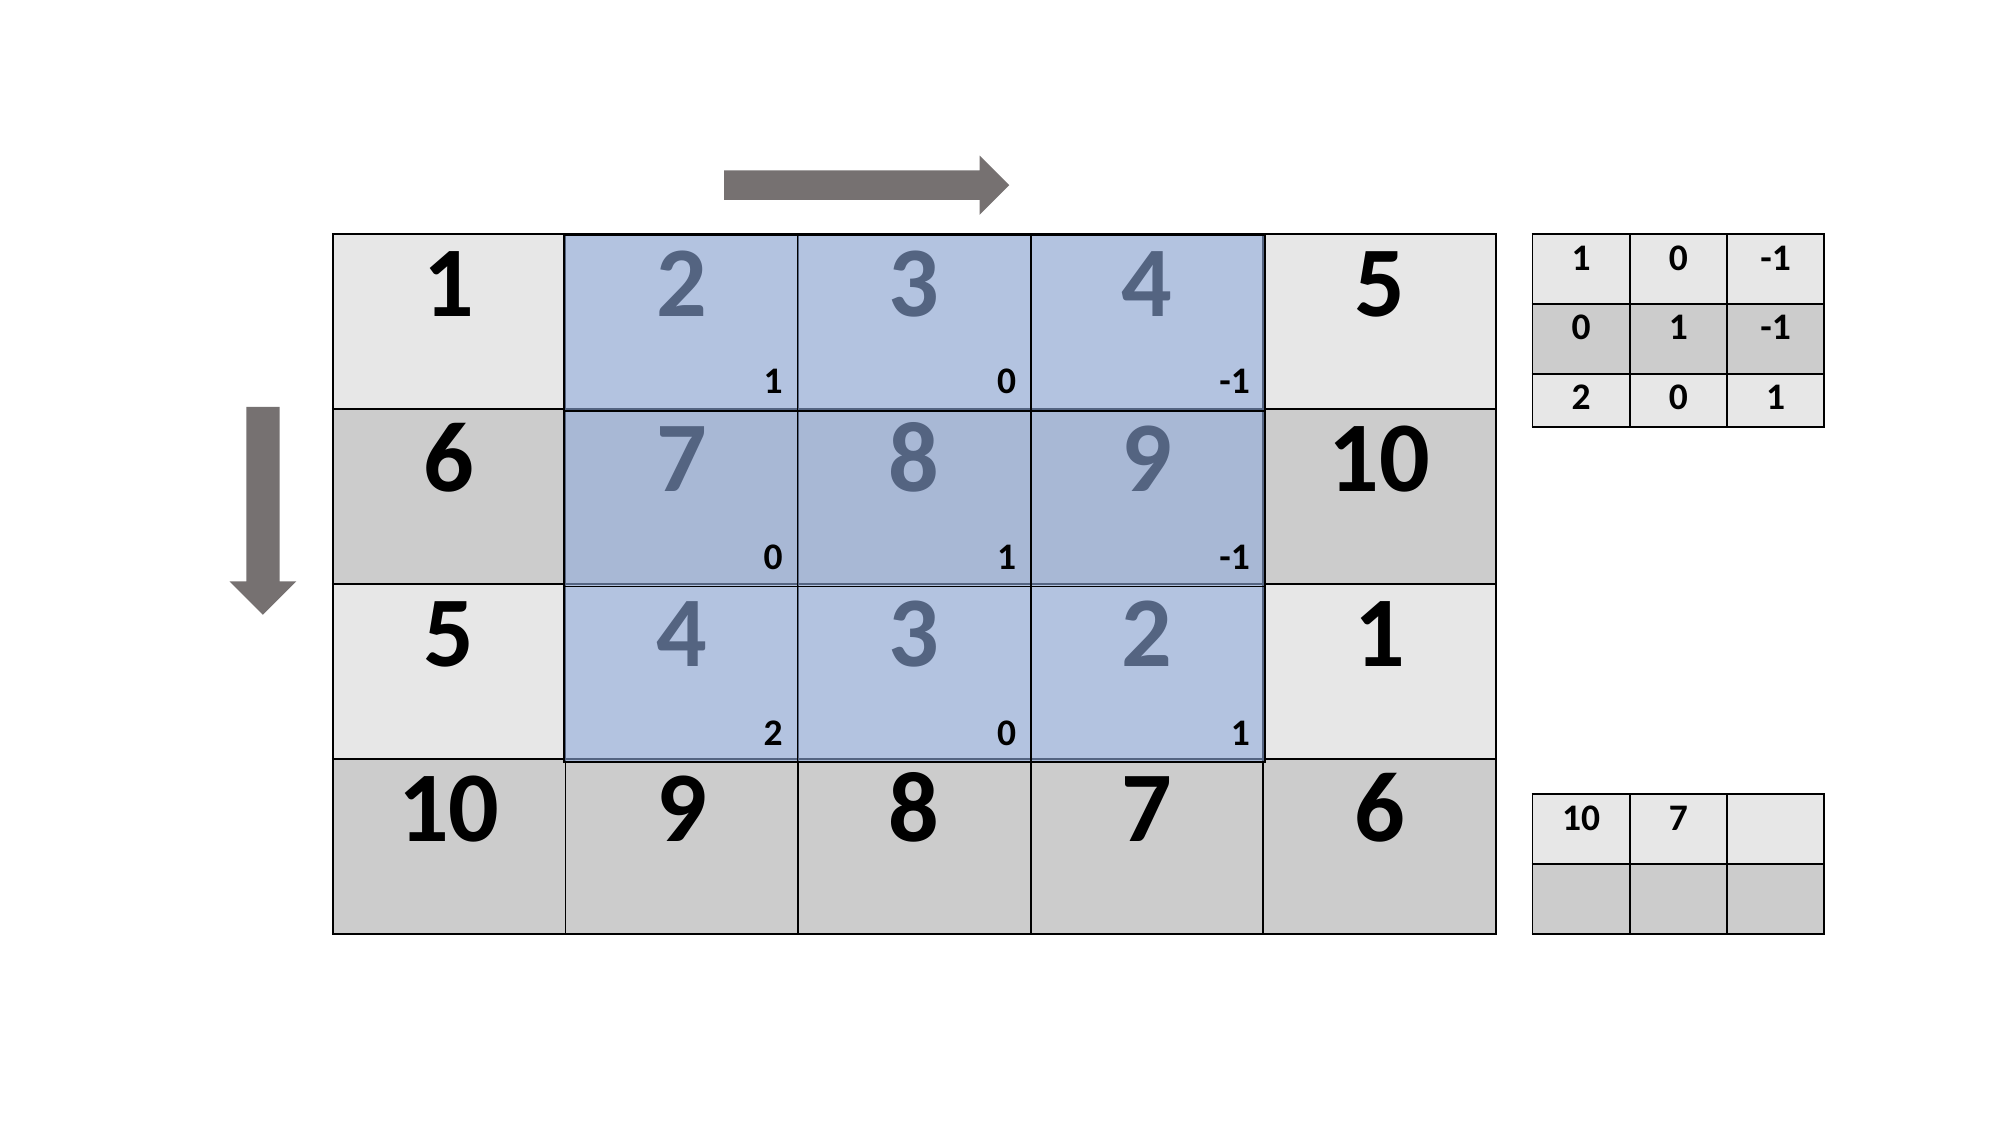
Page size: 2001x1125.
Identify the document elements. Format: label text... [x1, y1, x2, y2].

table_cell 8 [799, 763, 1030, 933]
table_cell -1 [1728, 305, 1823, 373]
table_cell 1 [798, 412, 1030, 586]
table_cell 1 [1728, 375, 1823, 426]
table_cell [1631, 865, 1726, 933]
table_cell 1 [1032, 587, 1264, 761]
table_header 1 [565, 236, 797, 410]
table_cell 9 [566, 763, 797, 933]
table_header 0 [1631, 235, 1726, 303]
text_box [723, 153, 1011, 218]
table_cell 2 [1533, 375, 1629, 426]
table_header [1728, 795, 1823, 863]
text_box [227, 405, 299, 617]
table_header 10 [1533, 795, 1629, 863]
table_header -1 [1728, 235, 1823, 303]
table_cell 6 [334, 410, 563, 583]
table_header 1 [1533, 235, 1629, 303]
table_cell 0 [798, 587, 1030, 761]
table_header 7 [1631, 795, 1726, 863]
table_header 1 [334, 235, 563, 408]
table_cell 10 [334, 760, 565, 933]
table_cell [1533, 865, 1629, 933]
table_cell 10 [1266, 410, 1495, 583]
table_cell 0 [1631, 375, 1726, 426]
table_cell 2 [565, 587, 797, 761]
table_header 5 [1266, 235, 1495, 408]
table_cell 0 [565, 412, 797, 586]
table_cell 0 [1533, 305, 1629, 373]
table_cell -1 [1032, 412, 1264, 586]
table_header 0 [798, 236, 1030, 410]
table_header -1 [1032, 236, 1264, 410]
table_cell 6 [1264, 760, 1495, 933]
table_cell 1 [1631, 305, 1726, 373]
table_cell [1728, 865, 1823, 933]
table_cell 1 [1266, 585, 1495, 758]
table_cell 5 [334, 585, 563, 758]
table_cell 7 [1032, 763, 1262, 933]
